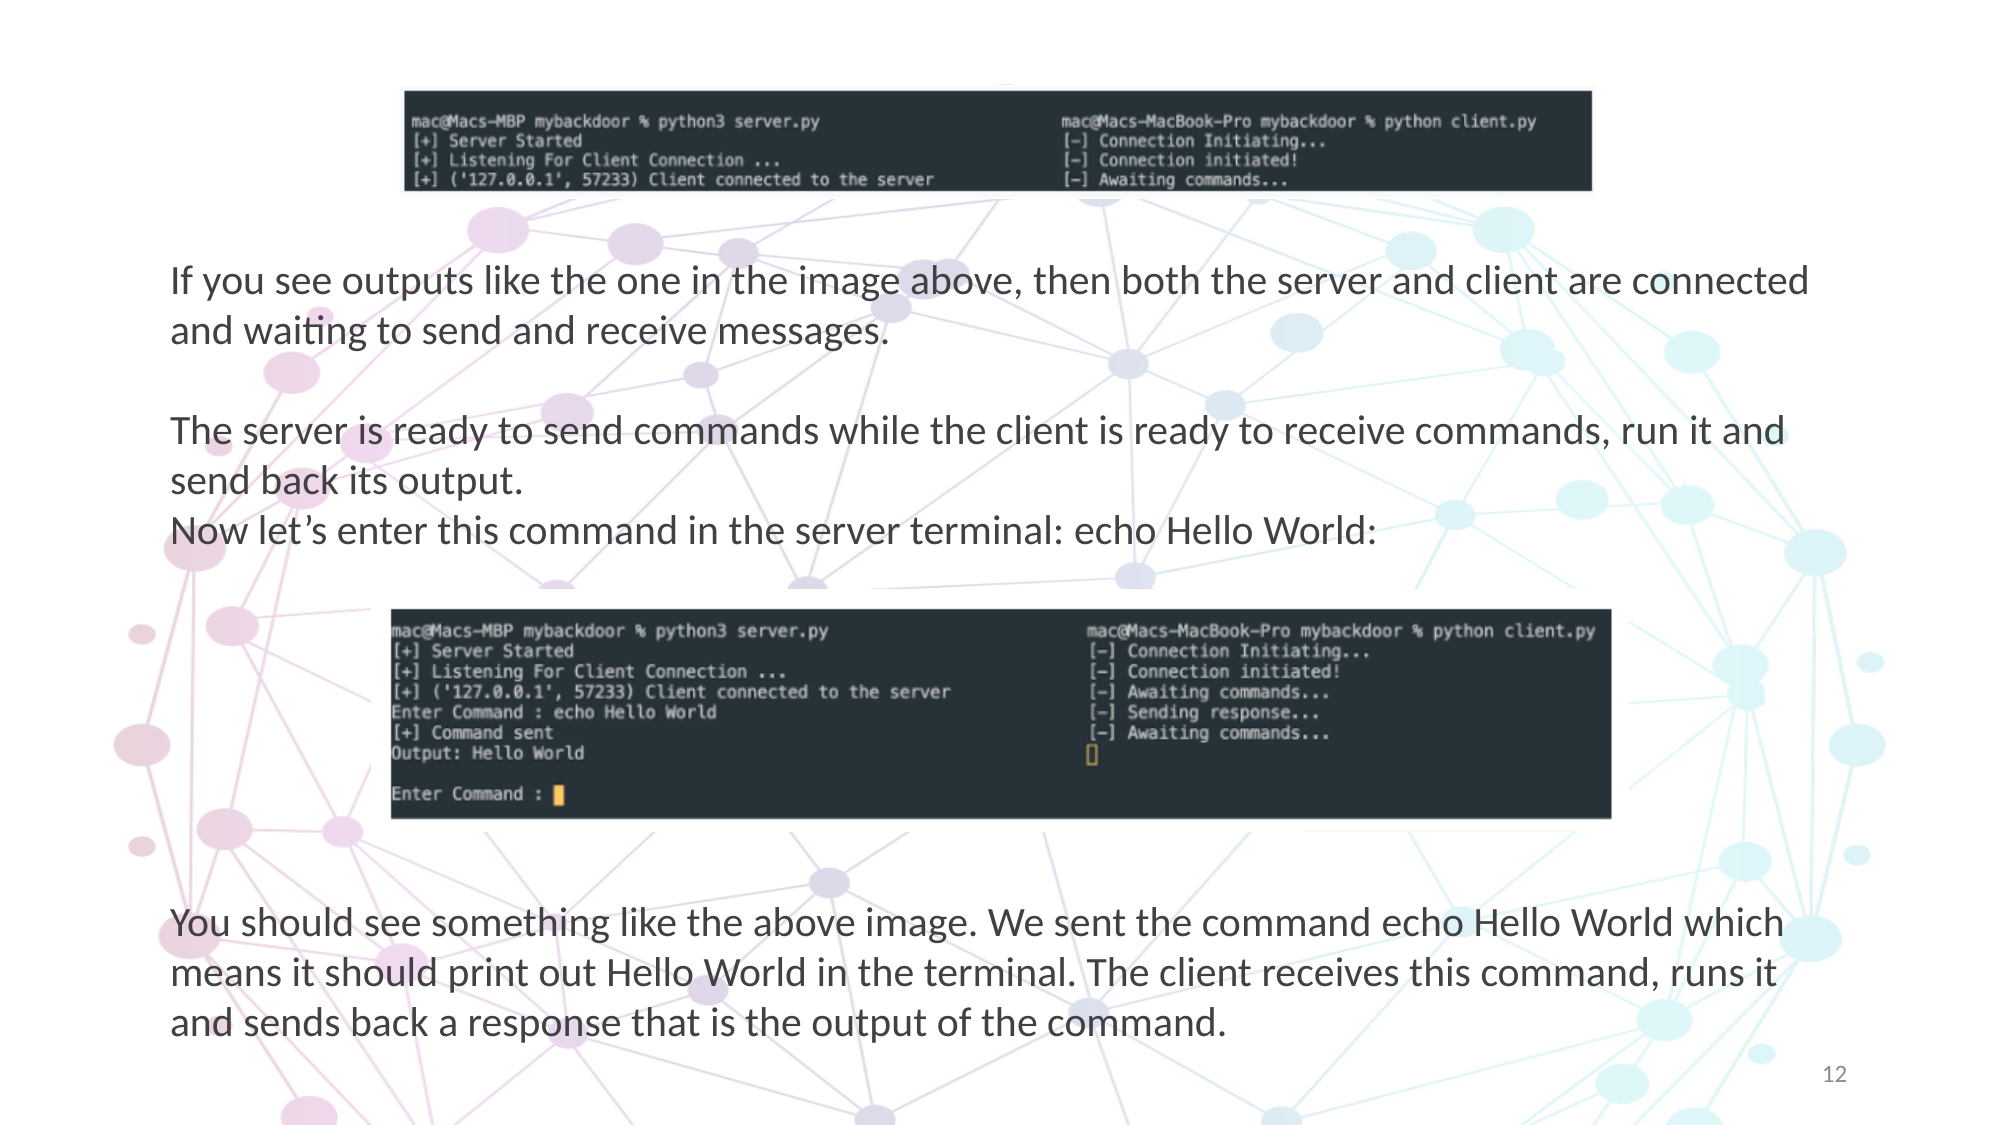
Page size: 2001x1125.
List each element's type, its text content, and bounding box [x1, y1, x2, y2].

text_box You should see something like the above image. We sent the command echo Hello World which means it should print out Hello World in the terminal. The client receives this command, runs it and sends back a response that is the output of the command. [155, 887, 1845, 1053]
text_box If you see outputs like the one in the image above, then both the server and client are connected and waiting to send and receive messages. The server is ready to send commands while the client is ready to receive commands, run it and send back its output. Now let’s enter this command in the server terminal: echo Hello World: [155, 245, 1845, 561]
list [391, 85, 1609, 199]
picture [371, 589, 1629, 832]
slide_number 12 [1412, 1042, 1863, 1103]
